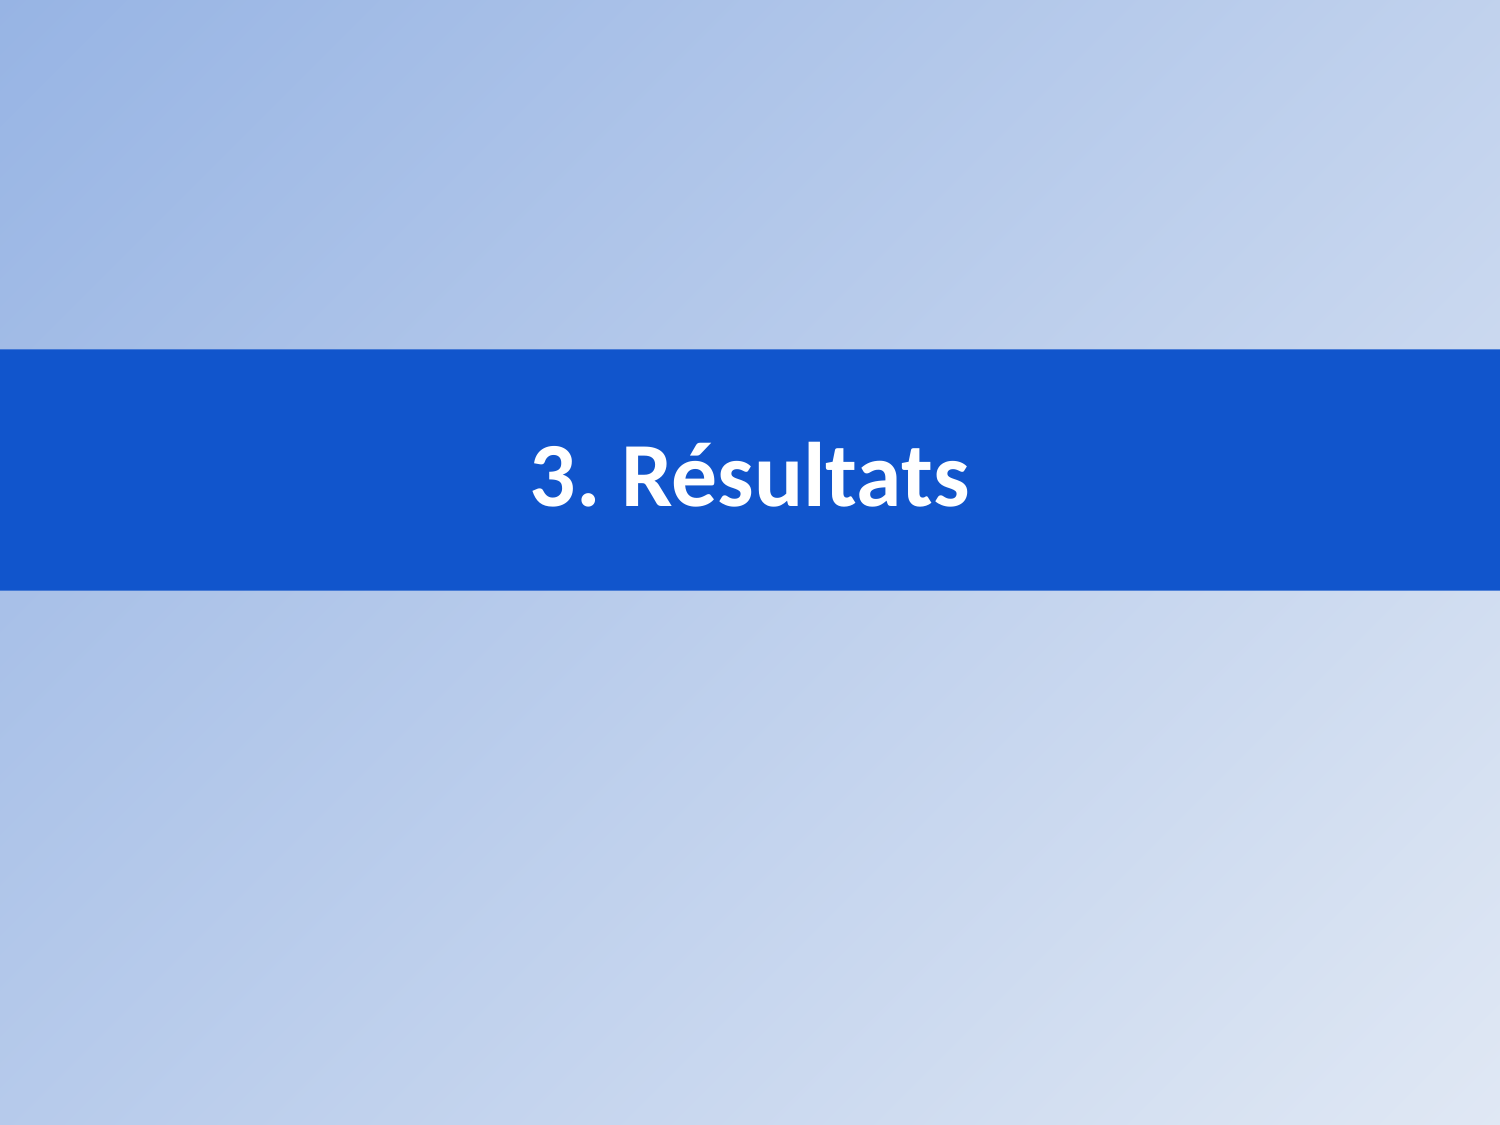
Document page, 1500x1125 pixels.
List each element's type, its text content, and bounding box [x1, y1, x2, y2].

title 3. Résultats [0, 349, 1500, 591]
